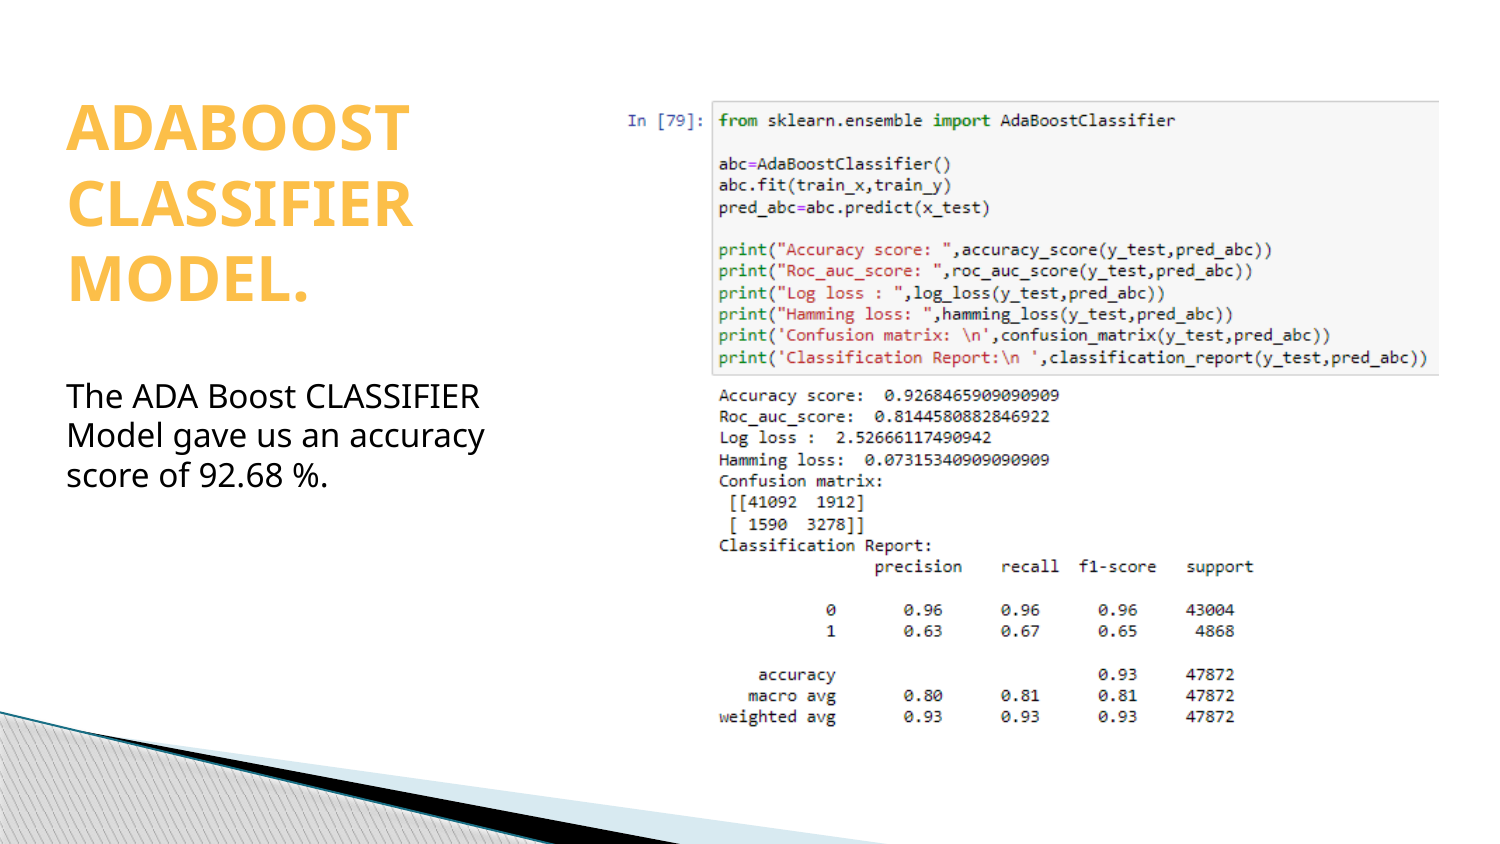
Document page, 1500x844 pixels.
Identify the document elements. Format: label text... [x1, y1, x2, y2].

picture [622, 94, 1439, 750]
title ADABOOST CLASSIFIER MODEL. [51, 72, 635, 248]
list The ADA Boost CLASSIFIER Model gave us an accuracy score of 92.68 %. [51, 359, 558, 750]
